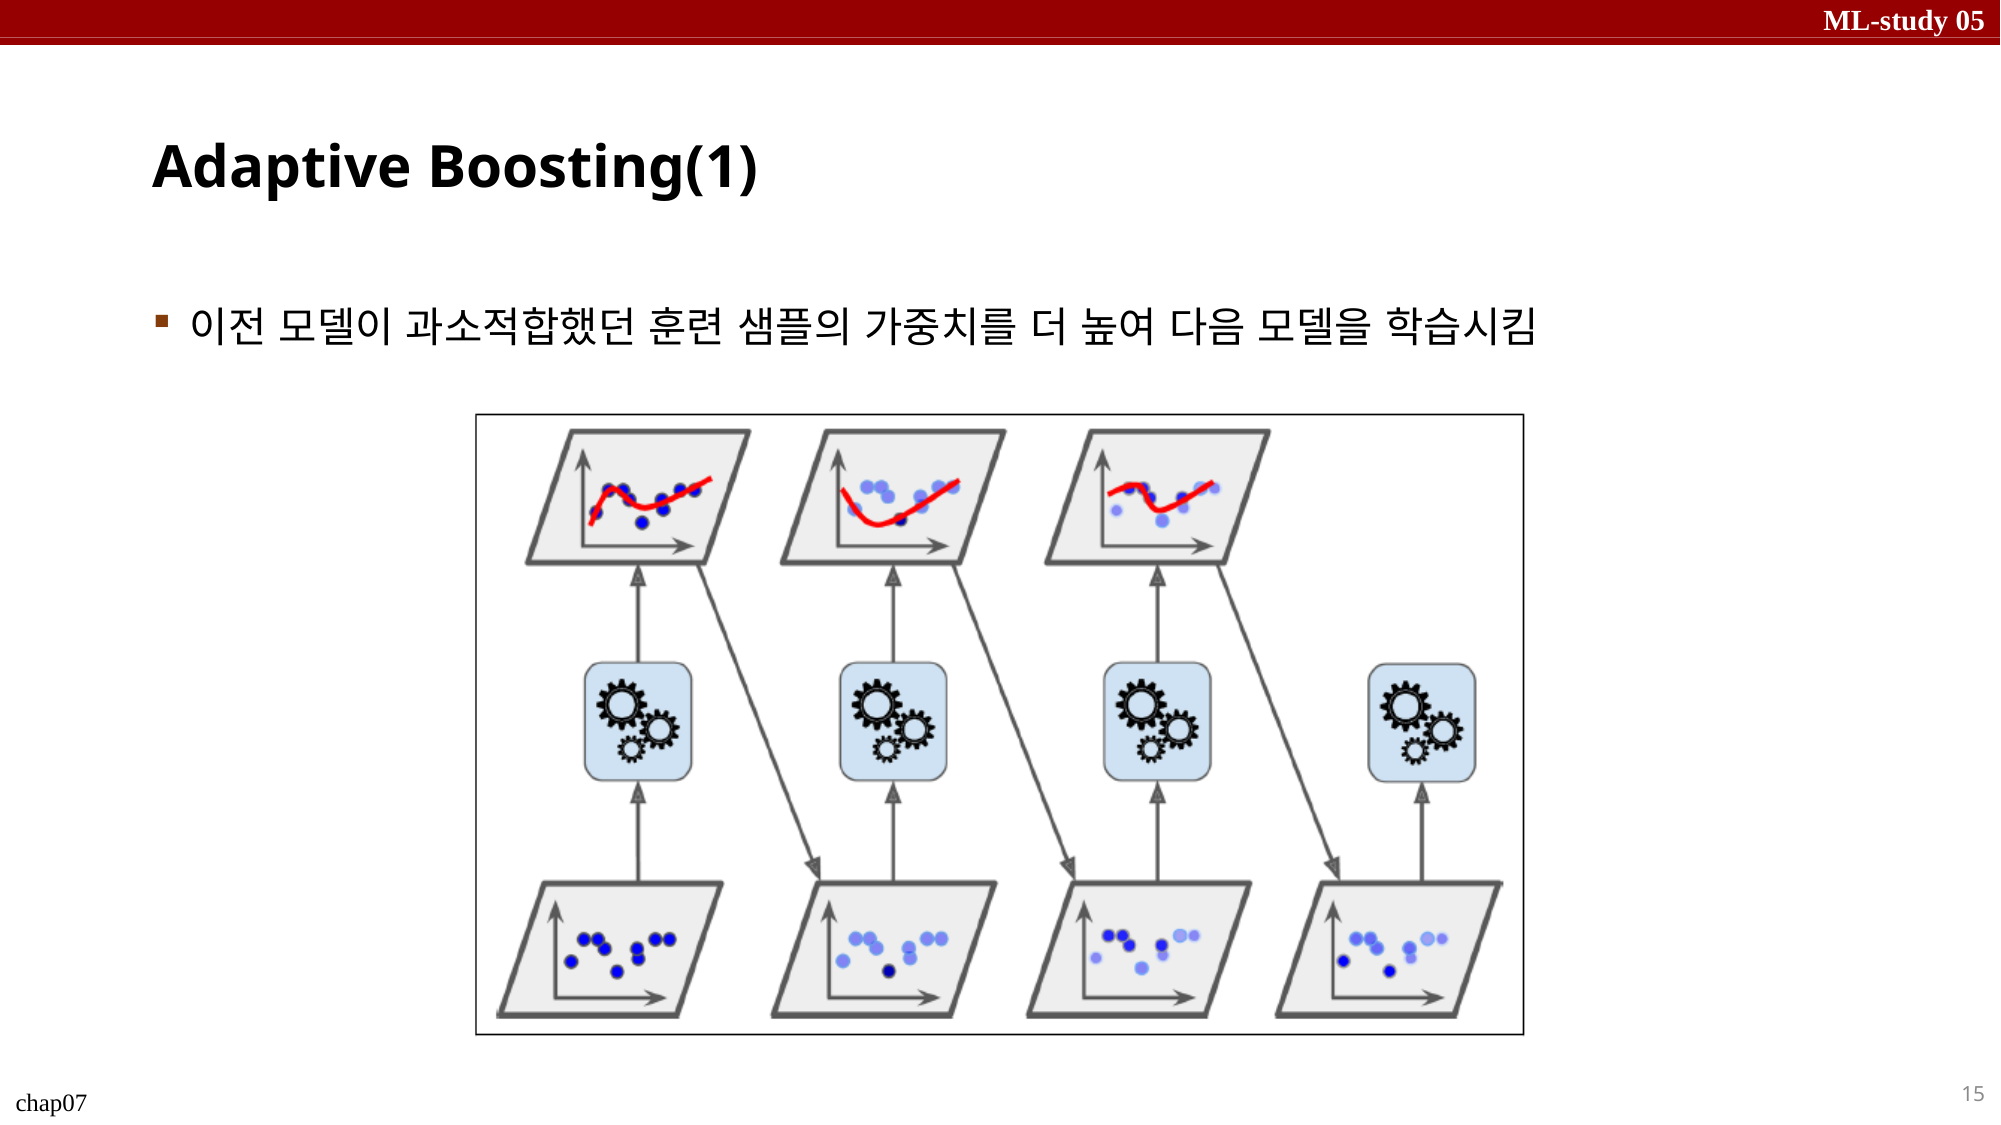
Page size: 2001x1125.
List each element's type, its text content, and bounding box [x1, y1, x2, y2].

picture [471, 408, 1529, 1040]
slide_number 15 [1550, 1065, 2000, 1125]
title Adaptive Boosting(1) [137, 59, 1863, 278]
list 이전 모델이 과소적합했던 훈련 샘플의 가중치를 더 높여 다음 모델을 학습시킴 [137, 299, 1863, 1014]
